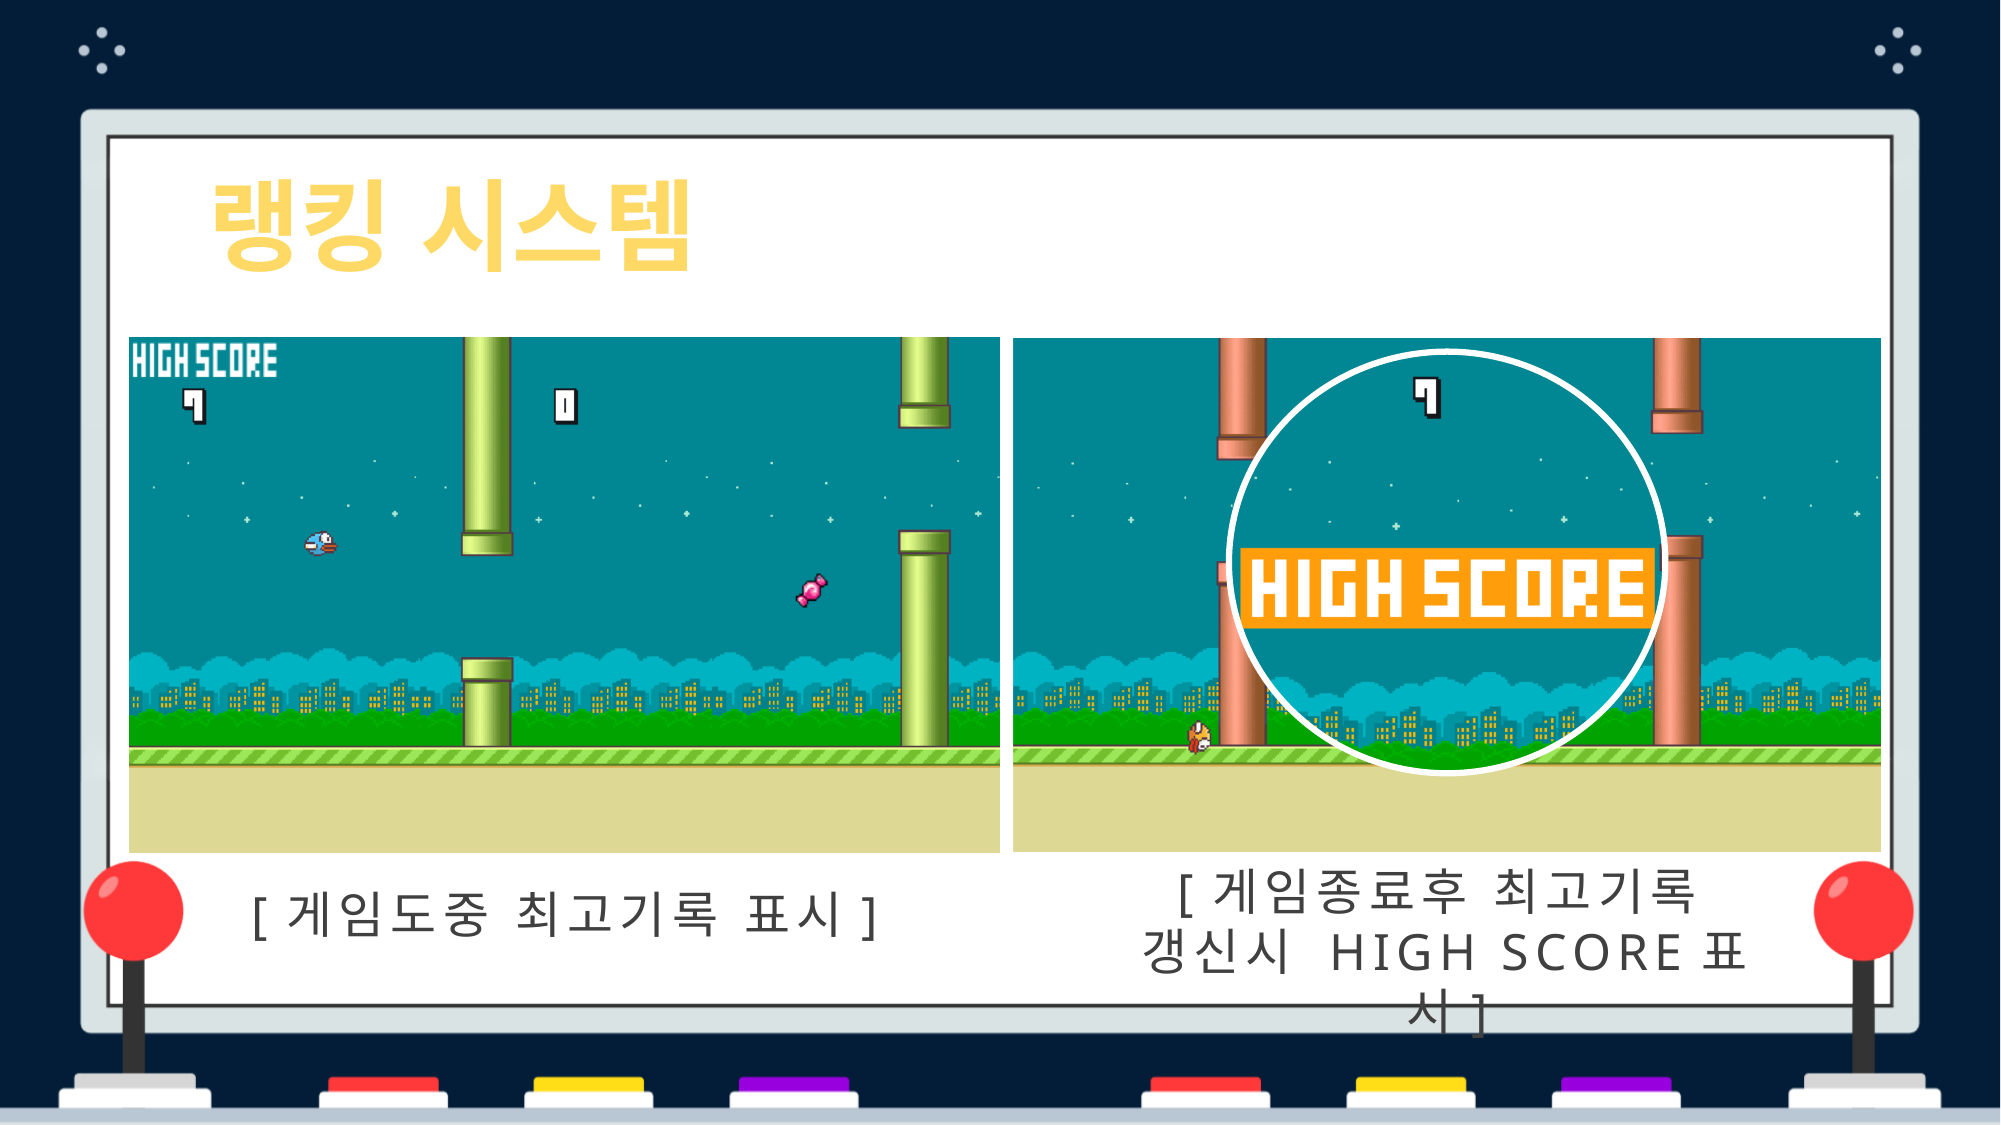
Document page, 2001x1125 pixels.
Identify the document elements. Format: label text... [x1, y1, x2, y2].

picture [0, 0, 2001, 1125]
text_box [게임종료후 최고기록 갱신시 HIGH SCORE표시] [1101, 852, 1793, 1048]
text_box [게임도중 최고기록 표시] [218, 853, 911, 951]
text_box 랭킹 시스템 [193, 156, 1028, 292]
